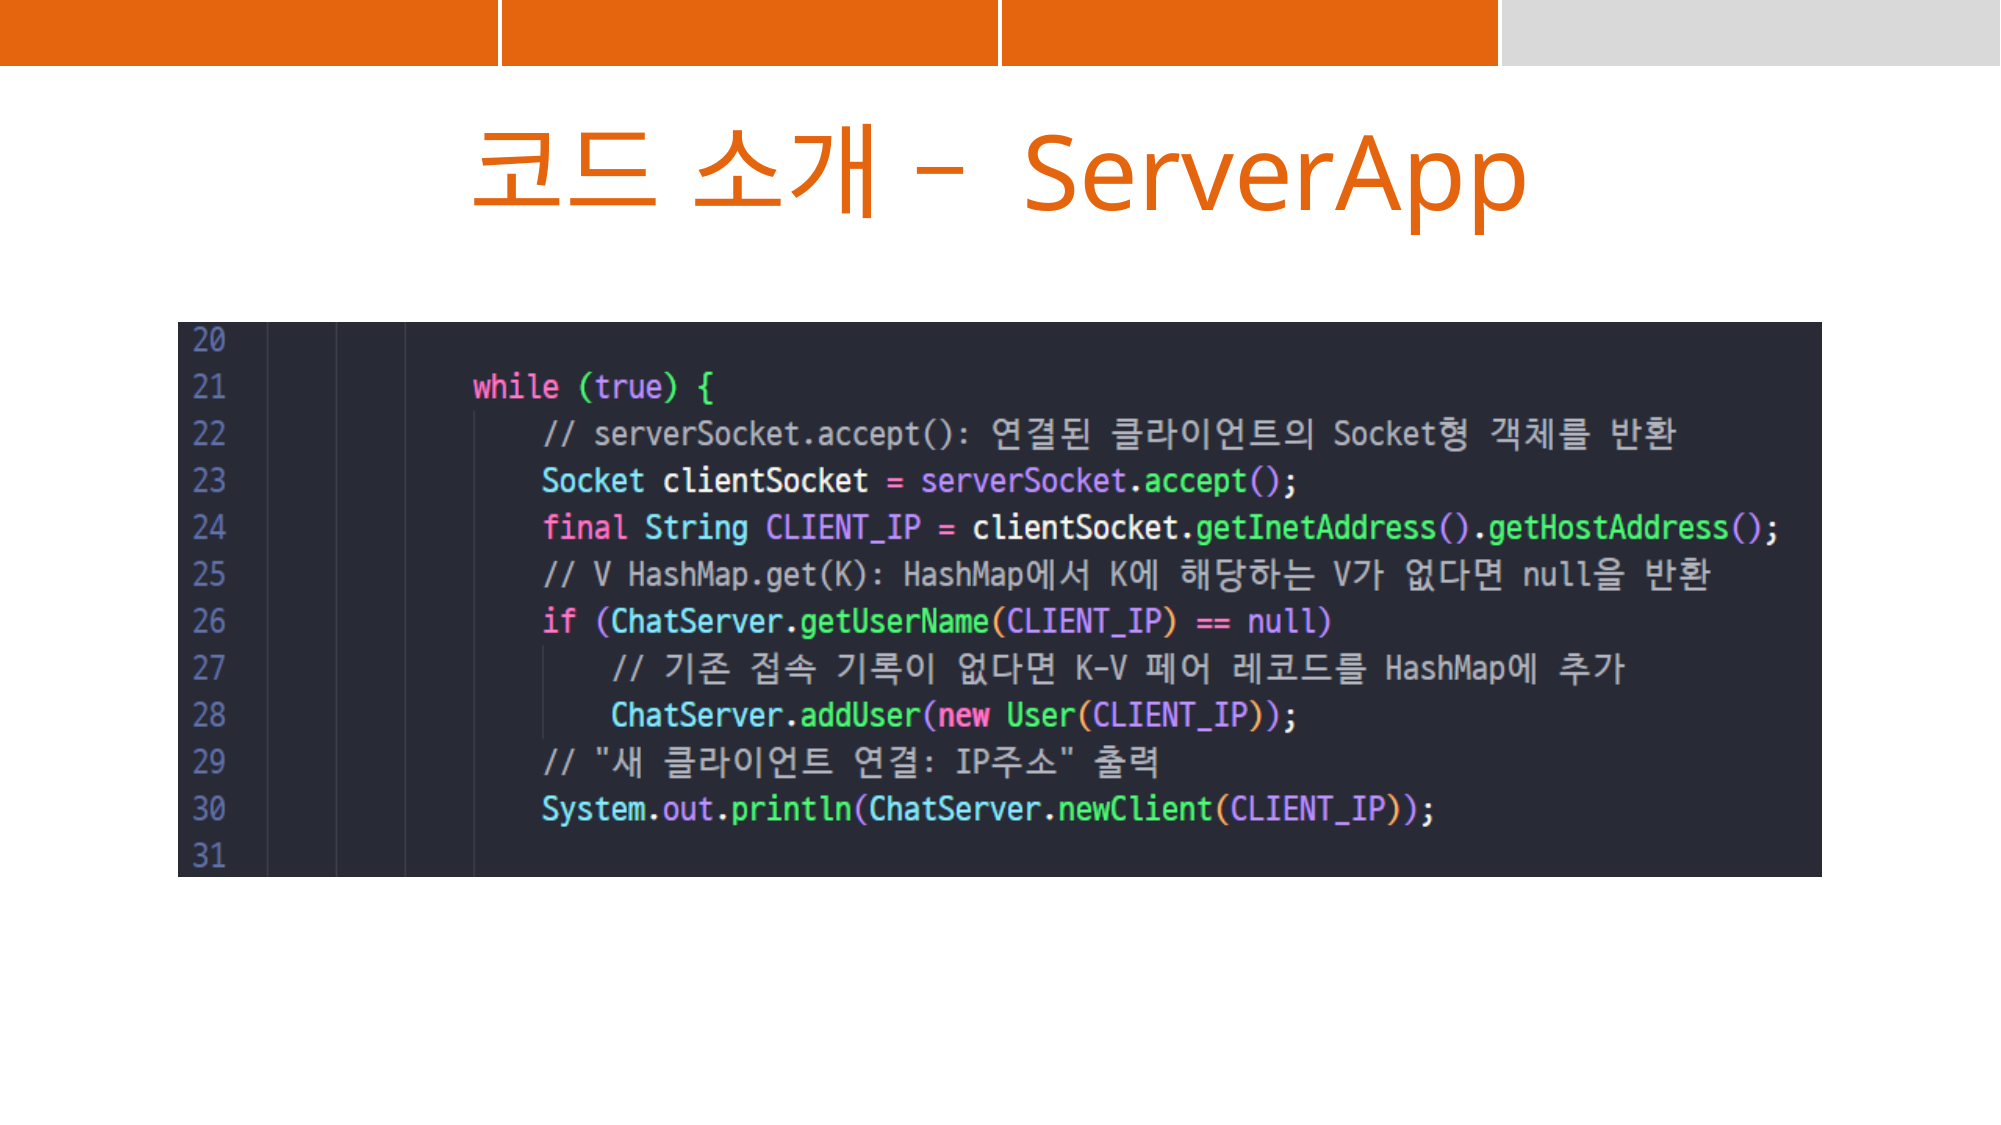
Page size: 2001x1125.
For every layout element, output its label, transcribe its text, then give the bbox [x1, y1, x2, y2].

table_header [1502, 0, 2000, 66]
table_header [502, 0, 998, 66]
table_header [1002, 0, 1498, 66]
picture [178, 322, 1822, 877]
text_box 코드 소개 – ServerApp [252, 99, 1748, 239]
table_header [0, 0, 498, 66]
